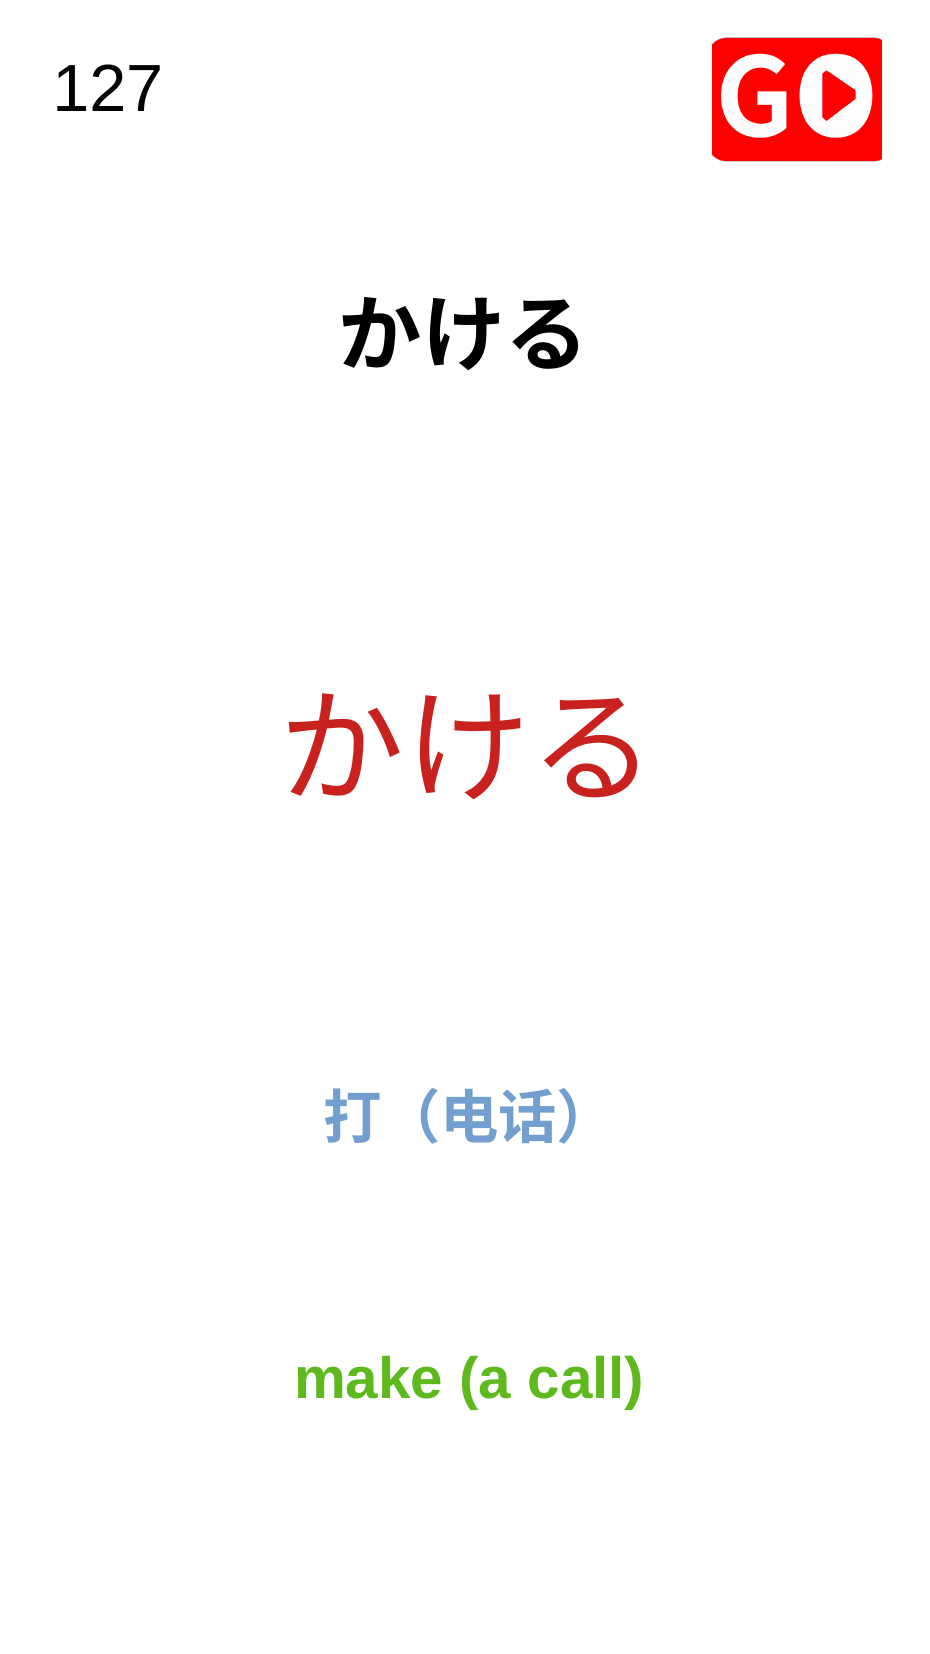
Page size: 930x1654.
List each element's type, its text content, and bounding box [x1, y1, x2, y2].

text_box かける [33, 257, 894, 405]
text_box make (a call) [39, 1301, 900, 1450]
text_box かける [37, 668, 898, 816]
picture [712, 37, 882, 162]
text_box 127 [37, 37, 710, 132]
text_box 打（电话） [39, 1041, 900, 1189]
